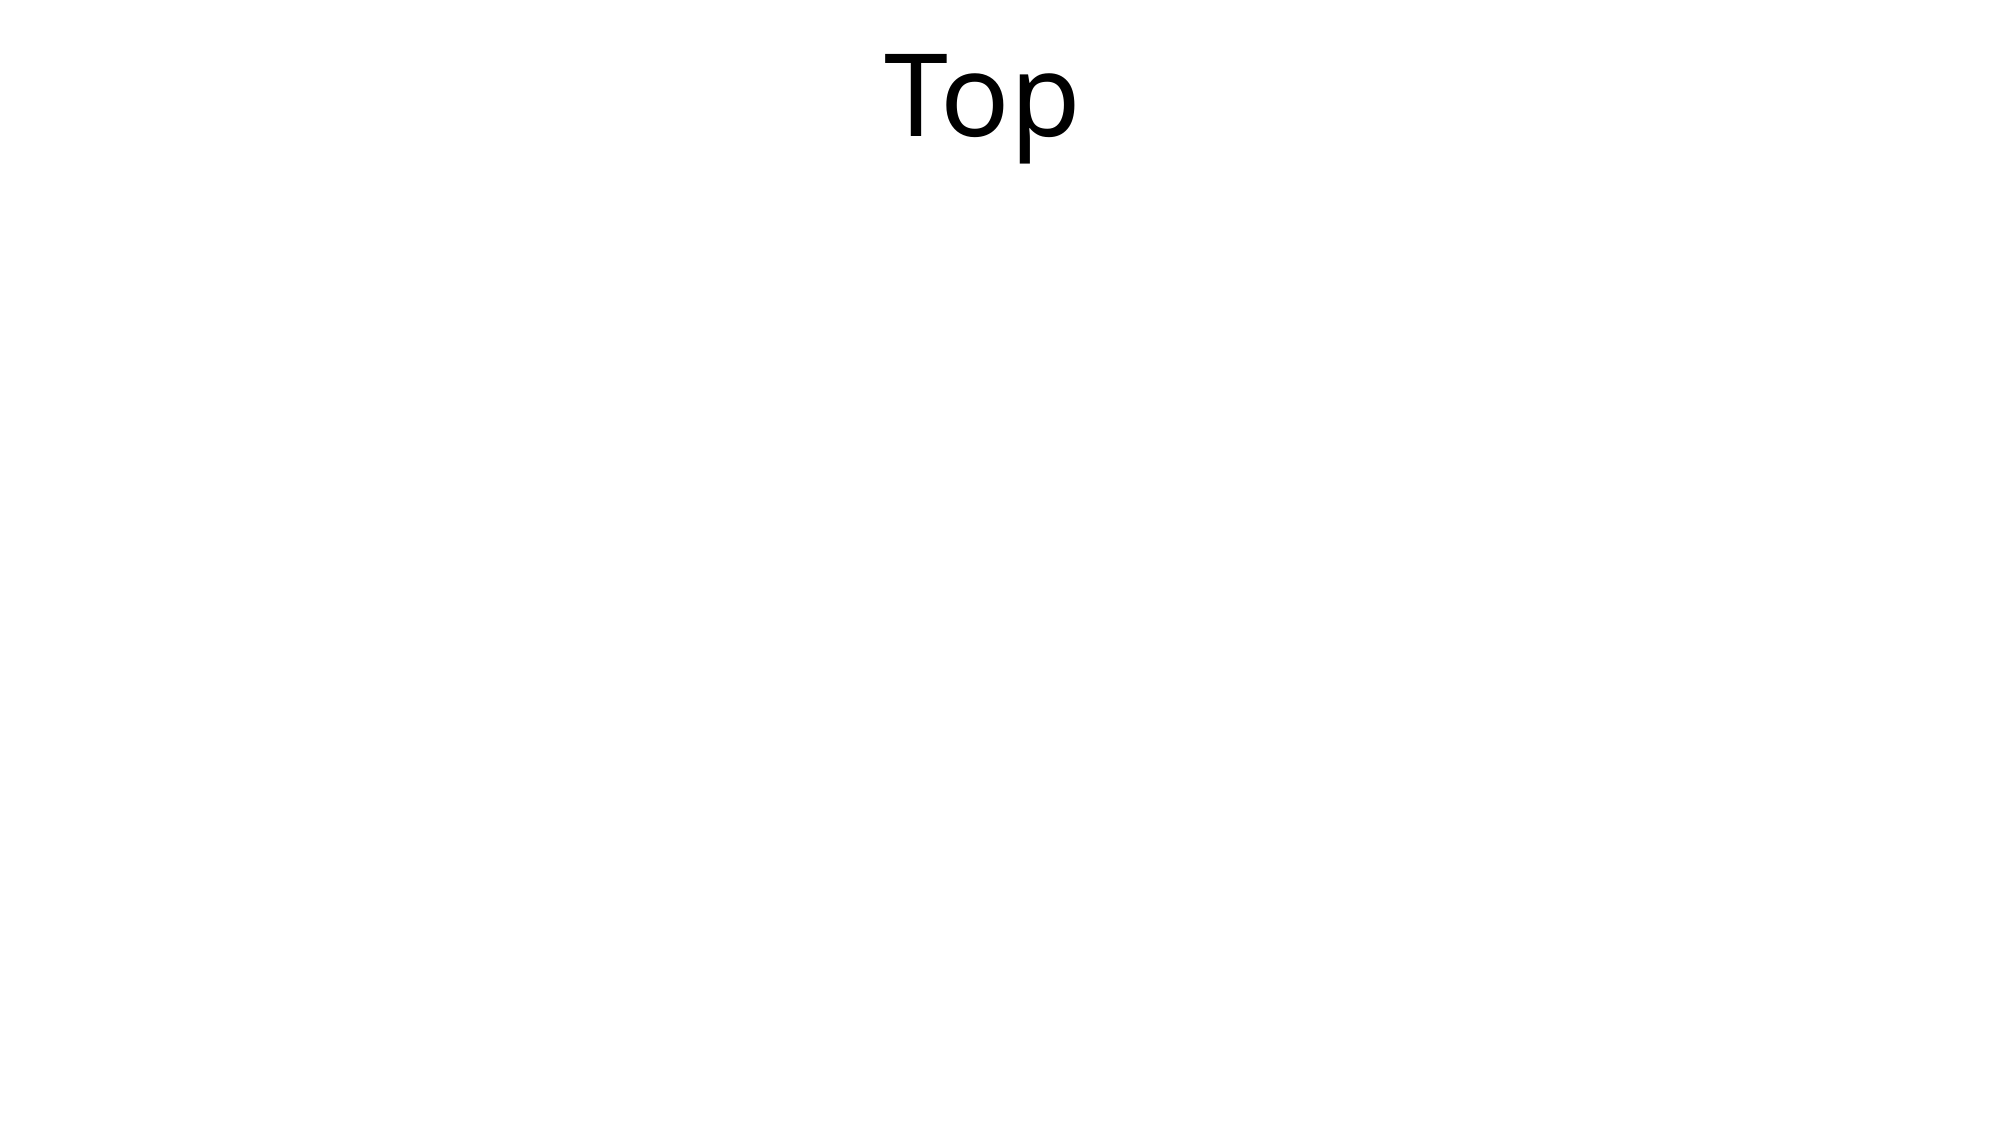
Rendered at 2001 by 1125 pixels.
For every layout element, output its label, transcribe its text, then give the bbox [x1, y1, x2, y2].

text_box Top [120, 28, 1846, 169]
